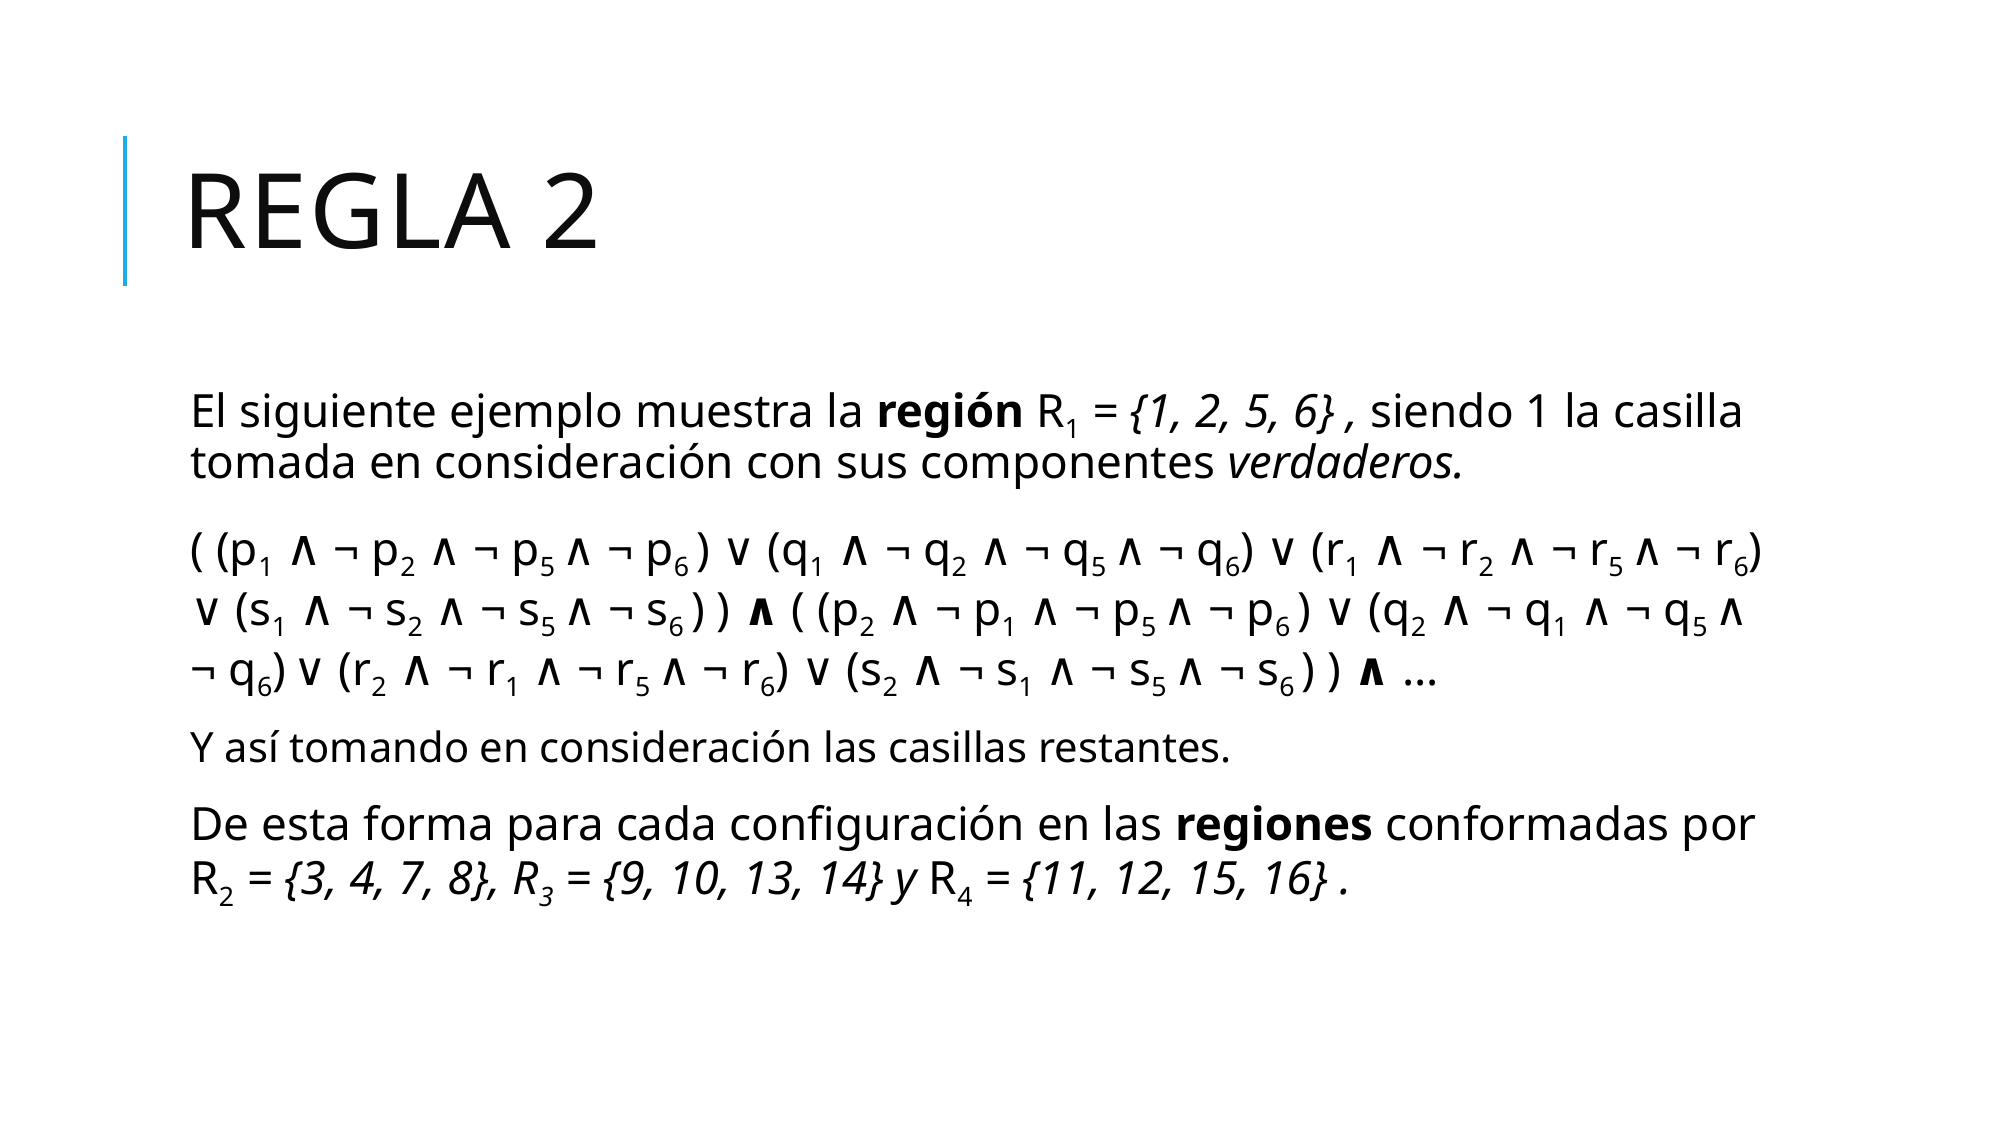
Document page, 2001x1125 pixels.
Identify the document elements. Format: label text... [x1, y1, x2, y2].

title REGLA 2 [168, 96, 1763, 342]
list El siguiente ejemplo muestra la región R1 = {1, 2, 5, 6} , siendo 1 la casilla tomada en consideración con sus componentes verdaderos. ( (p1 ∧ ¬ p2 ∧ ¬ p5 ∧ ¬ p6 ) ∨ (q1 ∧ ¬ q2 ∧ ¬ q5 ∧ ¬ q6) ∨ (r1 ∧ ¬ r2 ∧ ¬ r5 ∧ ¬ r6) ∨ (s1 ∧ ¬ s2 ∧ ¬ s5 ∧ ¬ s6 ) ) ∧ ( (p2 ∧ ¬ p1 ∧ ¬ p5 ∧ ¬ p6 ) ∨ (q2 ∧ ¬ q1 ∧ ¬ q5 ∧ ¬ q6) ∨ (r2 ∧ ¬ r1 ∧ ¬ r5 ∧ ¬ r6) ∨ (s2 ∧ ¬ s1 ∧ ¬ s5 ∧ ¬ s6 ) ) ∧ … Y así tomando en consideración las casillas restantes. De esta forma para cada configuración en las regiones conformadas por R2 = {3, 4, 7, 8}, R3 = {9, 10, 13, 14} y R4 = {11, 12, 15, 16} . [168, 375, 1781, 1035]
